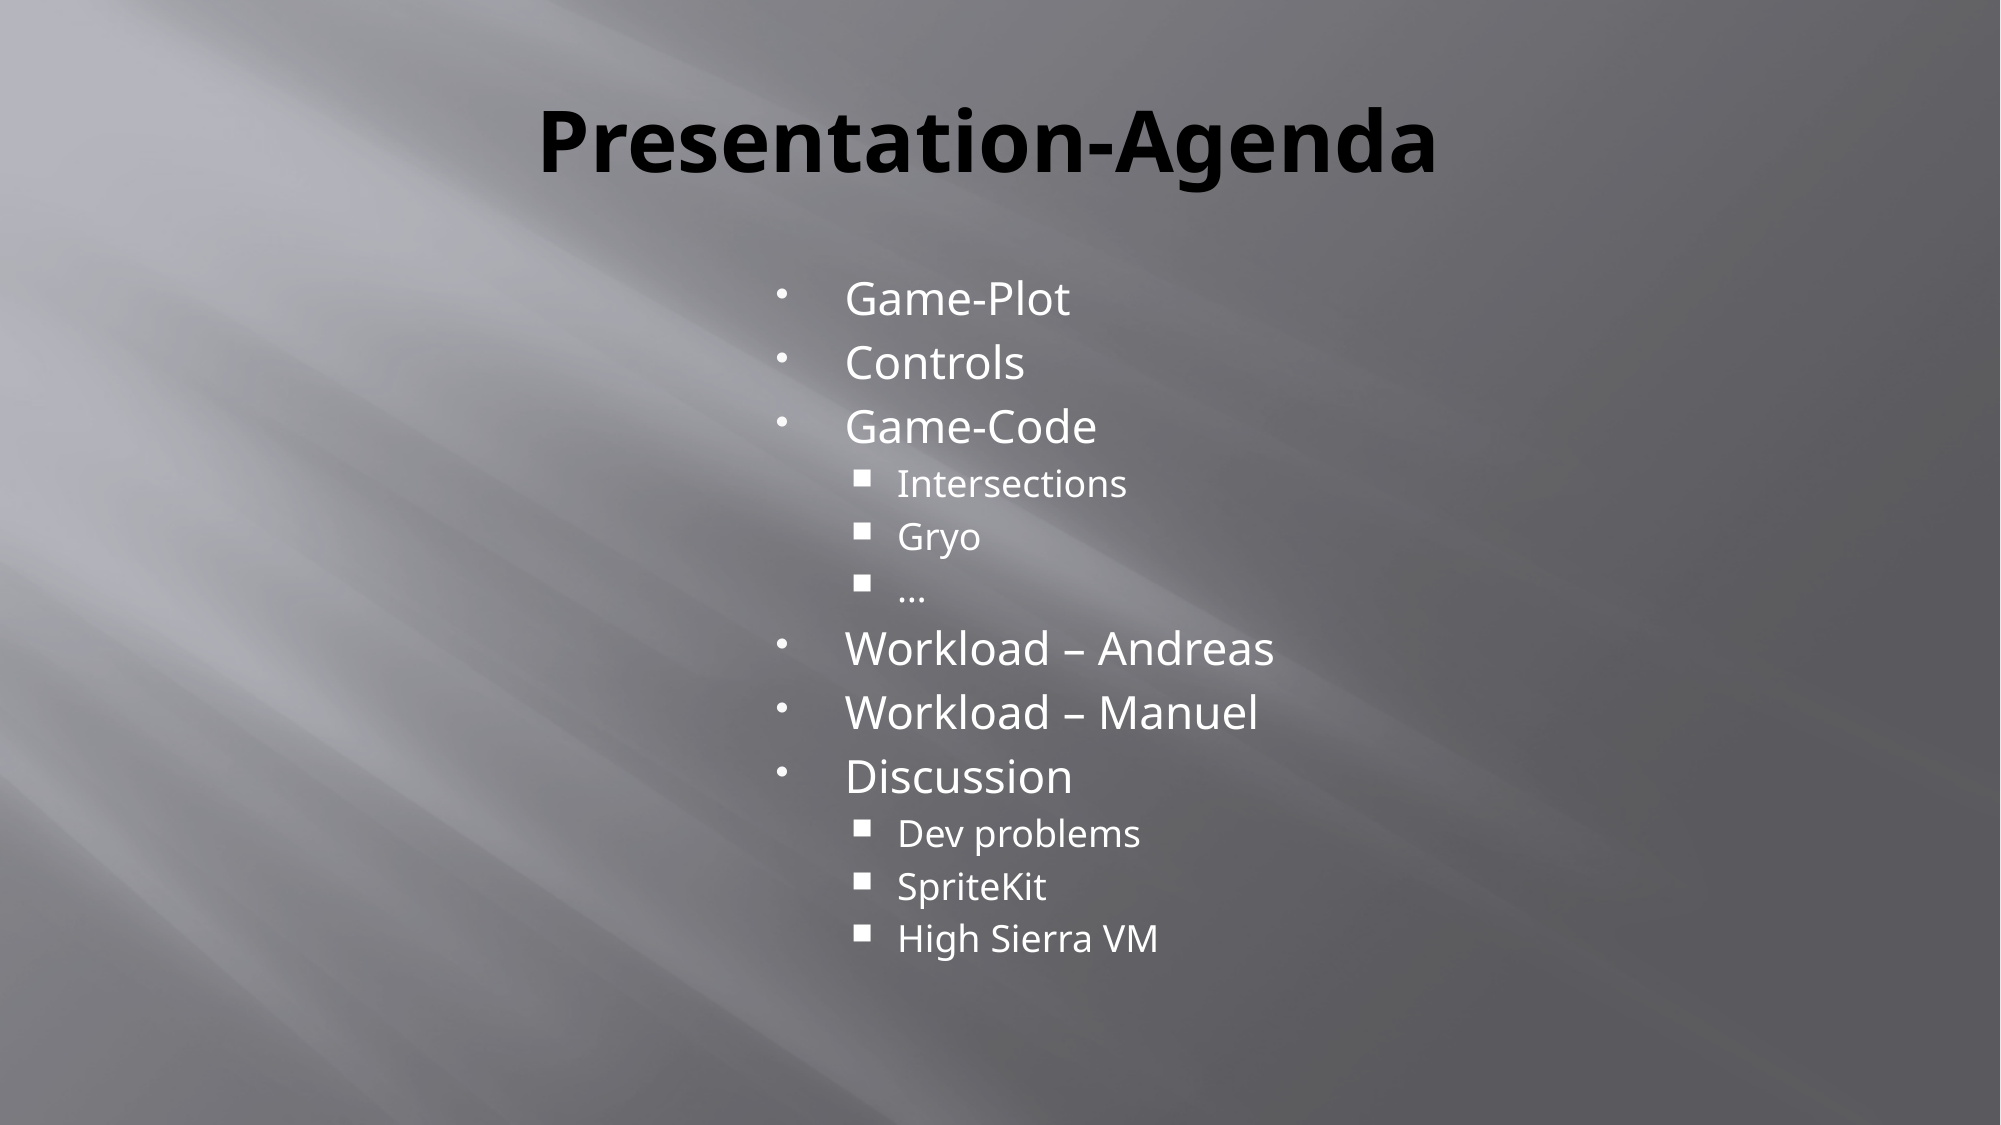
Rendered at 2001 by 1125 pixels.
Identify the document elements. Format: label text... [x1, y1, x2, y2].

title Presentation-Agenda [99, 45, 1900, 233]
list Game-Plot Controls Game-Code Intersections Gryo … Workload – Andreas Workload – Manuel Discussion Dev problems SpriteKit High Sierra VM [739, 262, 1380, 1035]
